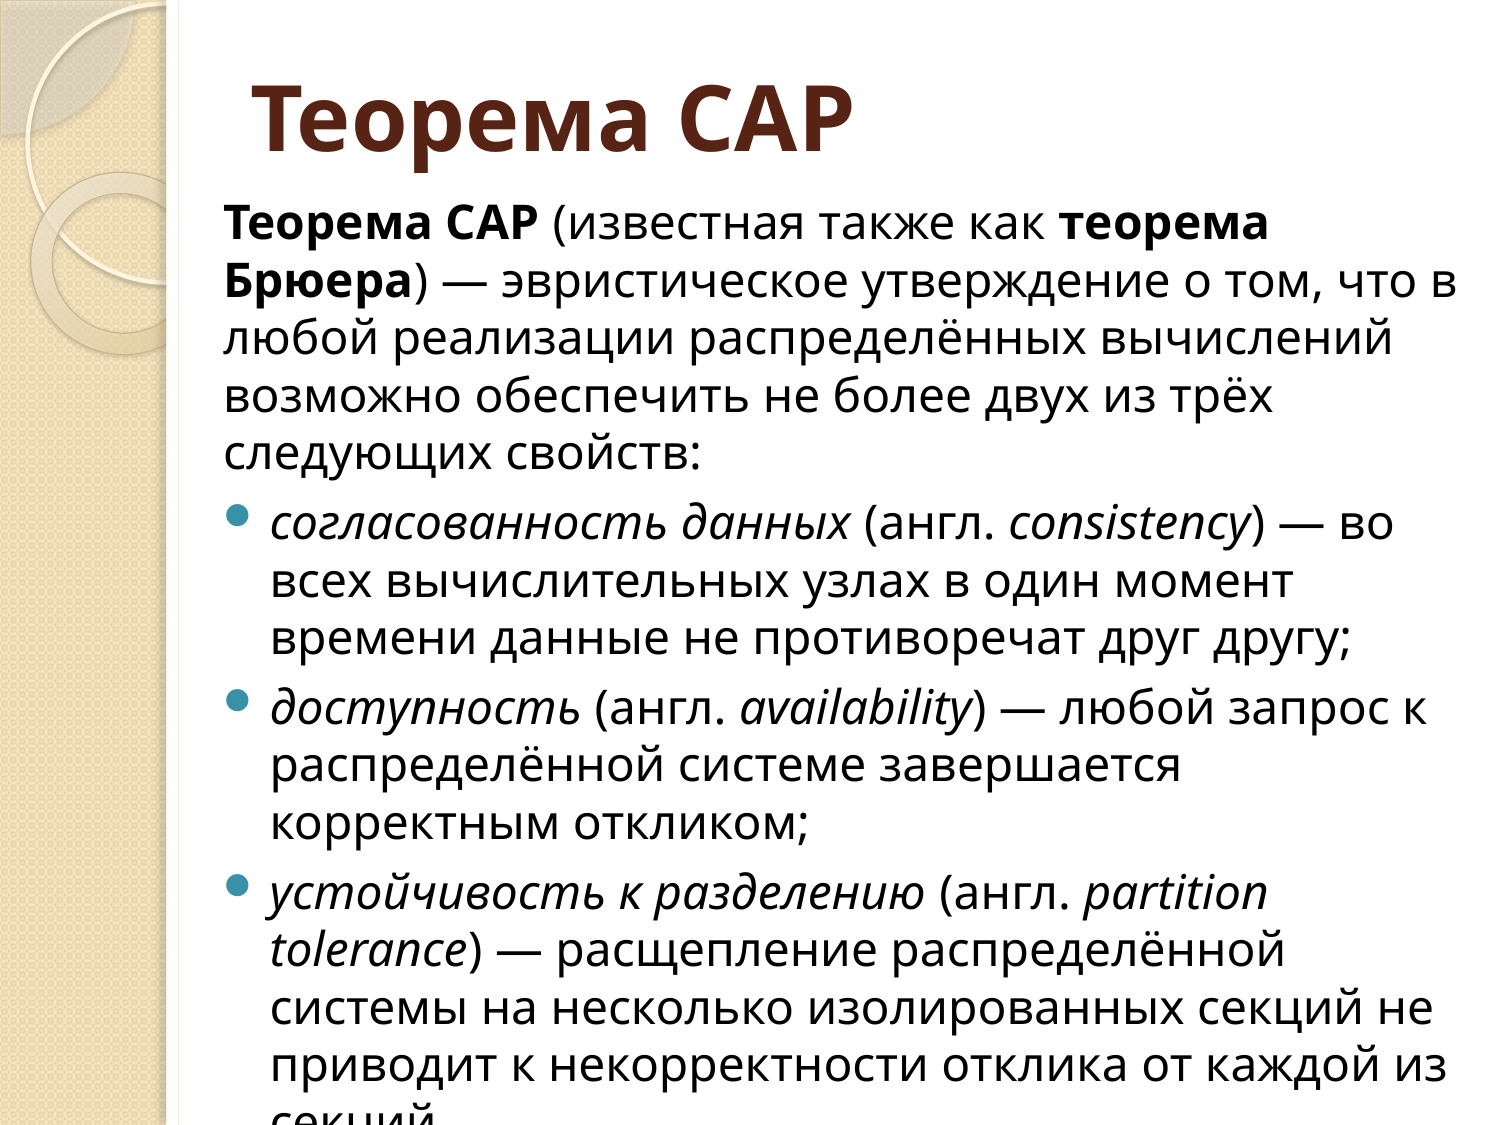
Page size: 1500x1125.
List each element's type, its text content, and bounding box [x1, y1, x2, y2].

title Теорема CAP [235, 45, 1466, 185]
list Теорема CAP (известная также как теорема Брюера) — эвристическое утверждение о том, что в любой реализации распределённых вычислений возможно обеспечить не более двух из трёх следующих свойств: согласованность данных (англ. consistency) — во всех вычислительных узлах в один момент времени данные не противоречат друг другу; доступность (англ. availability) — любой запрос к распределённой системе завершается корректным откликом; устойчивость к разделению (англ. partition tolerance) — расщепление распределённой системы на несколько изолированных секций не приводит к некорректности отклика от каждой из секций. [194, 184, 1500, 1083]
